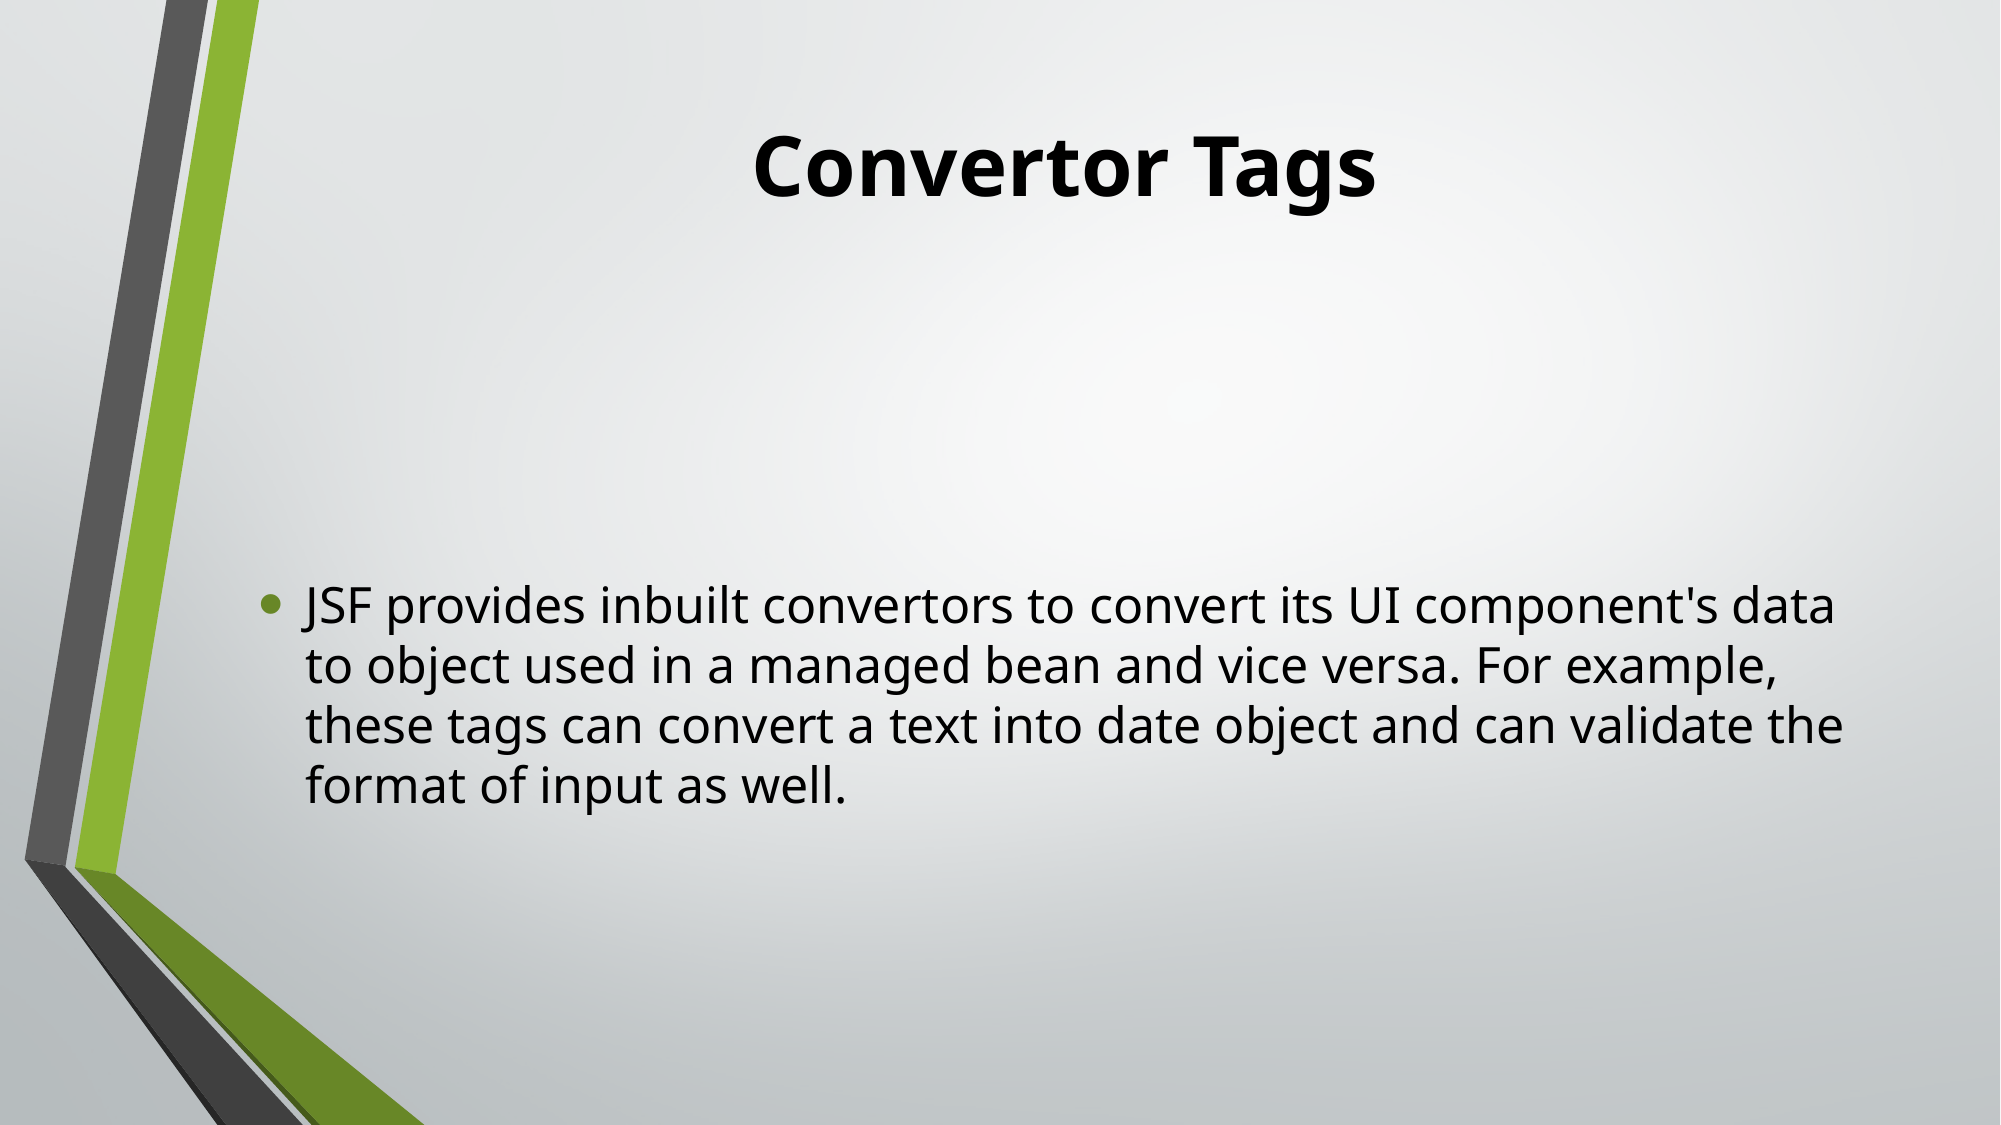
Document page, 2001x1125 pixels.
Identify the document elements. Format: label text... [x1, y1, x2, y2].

list JSF provides inbuilt convertors to convert its UI component's data to object used in a managed bean and vice versa. For example, these tags can convert a text into date object and can validate the format of input as well. [243, 437, 1887, 950]
title Convertor Tags [243, 95, 1887, 231]
